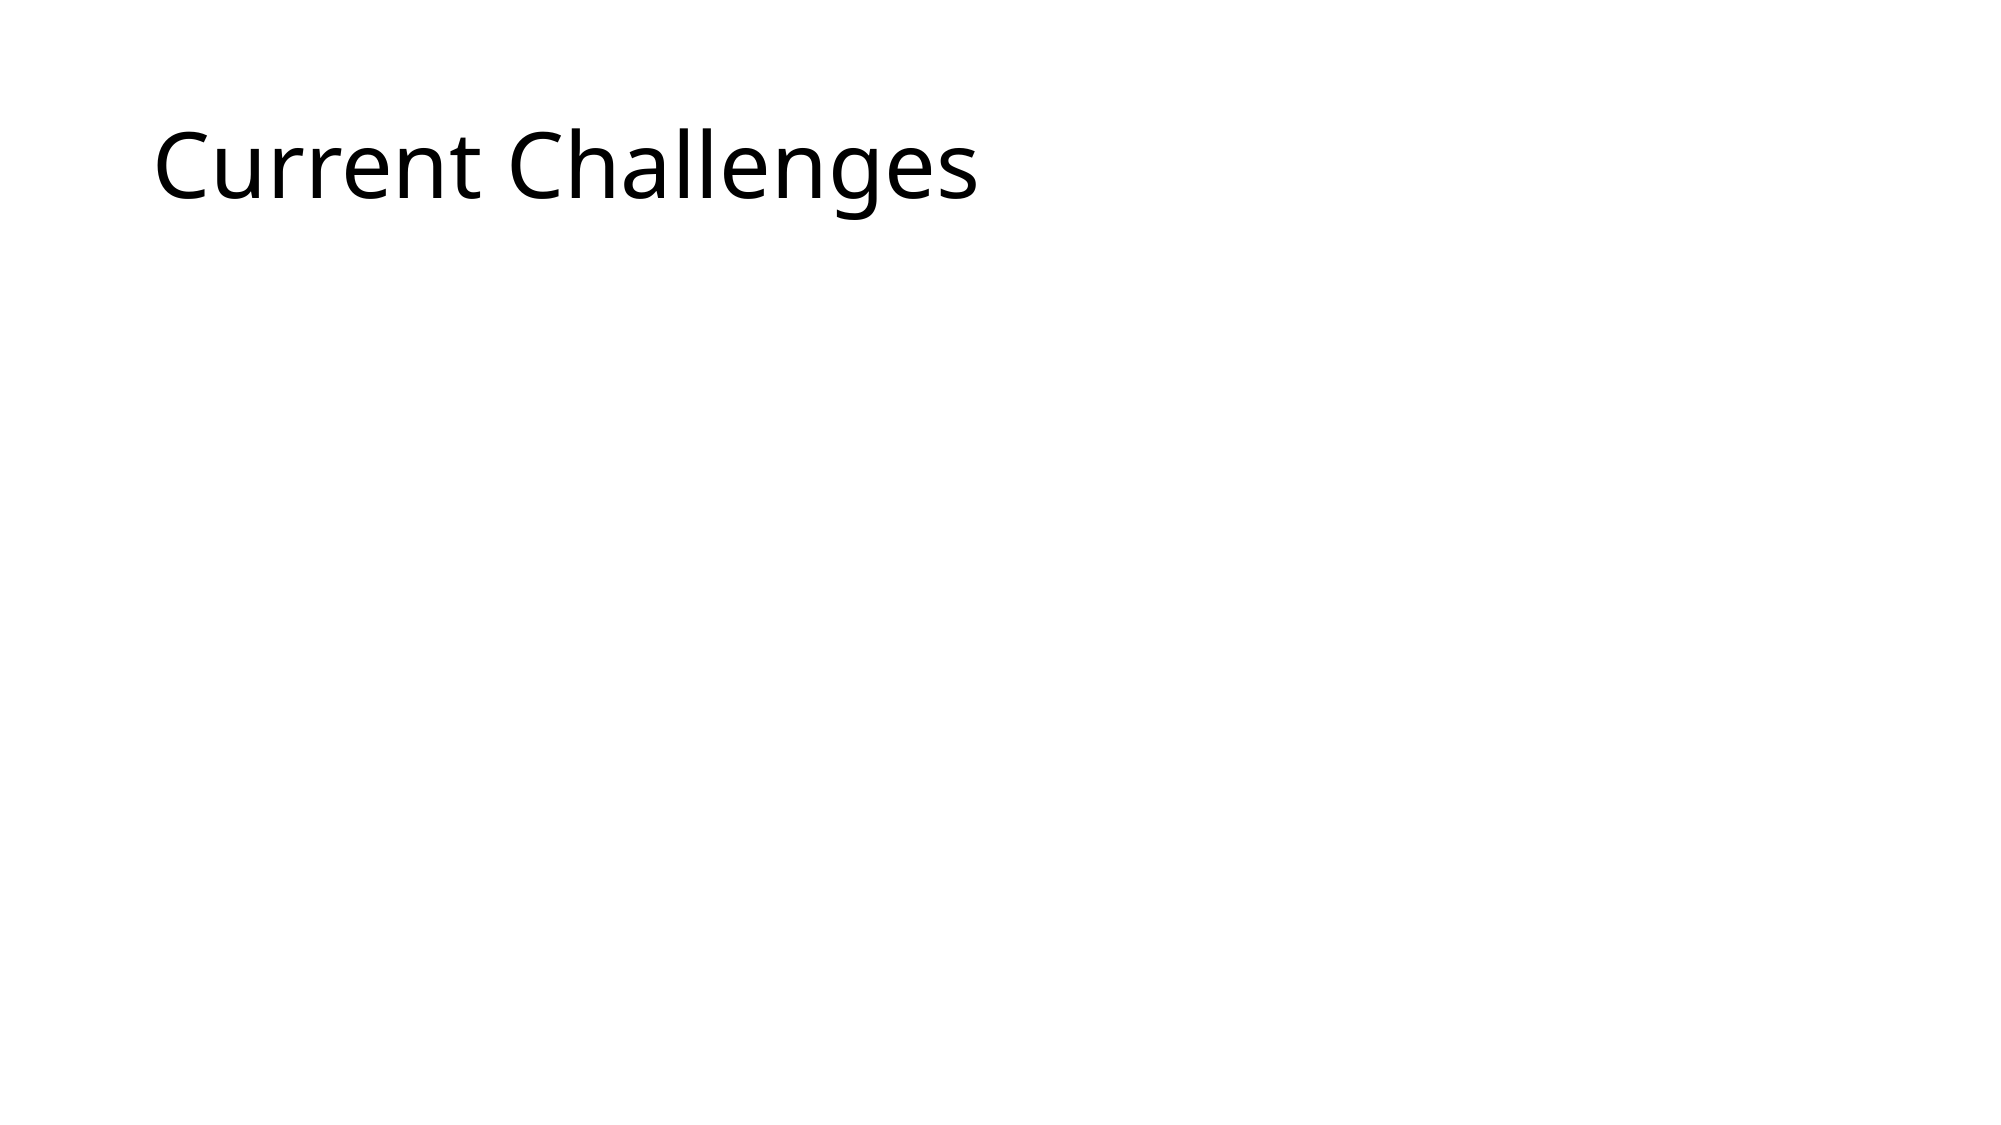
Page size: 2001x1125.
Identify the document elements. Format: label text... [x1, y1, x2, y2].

title Current Challenges [137, 59, 1863, 278]
